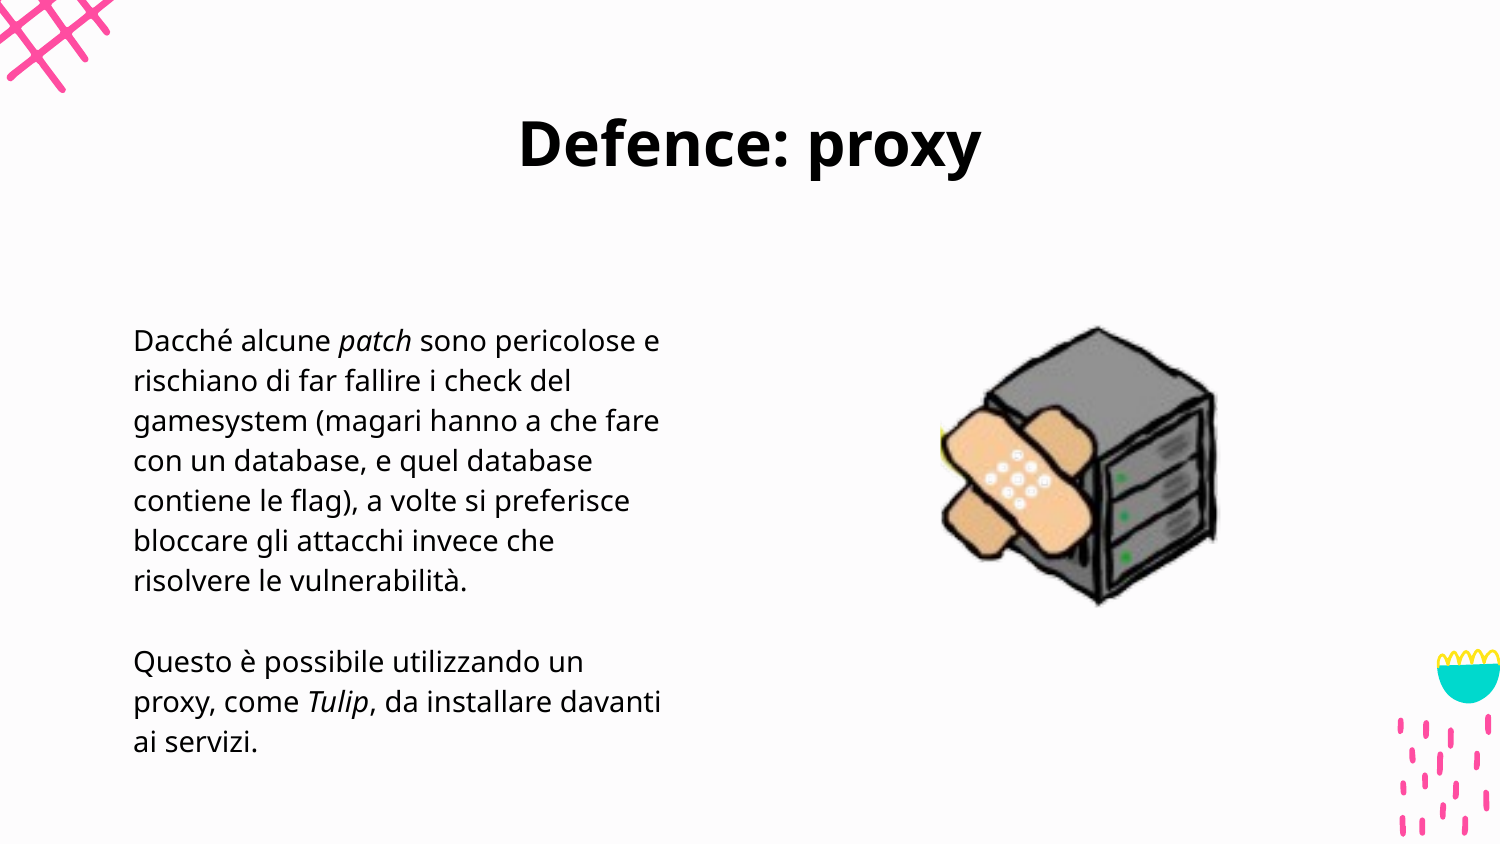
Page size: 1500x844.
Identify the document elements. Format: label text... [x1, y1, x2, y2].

title Defence: proxy [118, 77, 1382, 265]
picture [940, 207, 1301, 666]
subtitle Dacché alcune patch sono pericolose e rischiano di far fallire i check del gamesystem (magari hanno a che fare con un database, e quel database contiene le flag), a volte si preferisce bloccare gli attacchi invece che risolvere le vulnerabilità. Questo è possibile utilizzando un proxy, come Tulip, da installare davanti ai servizi. [118, 301, 685, 733]
